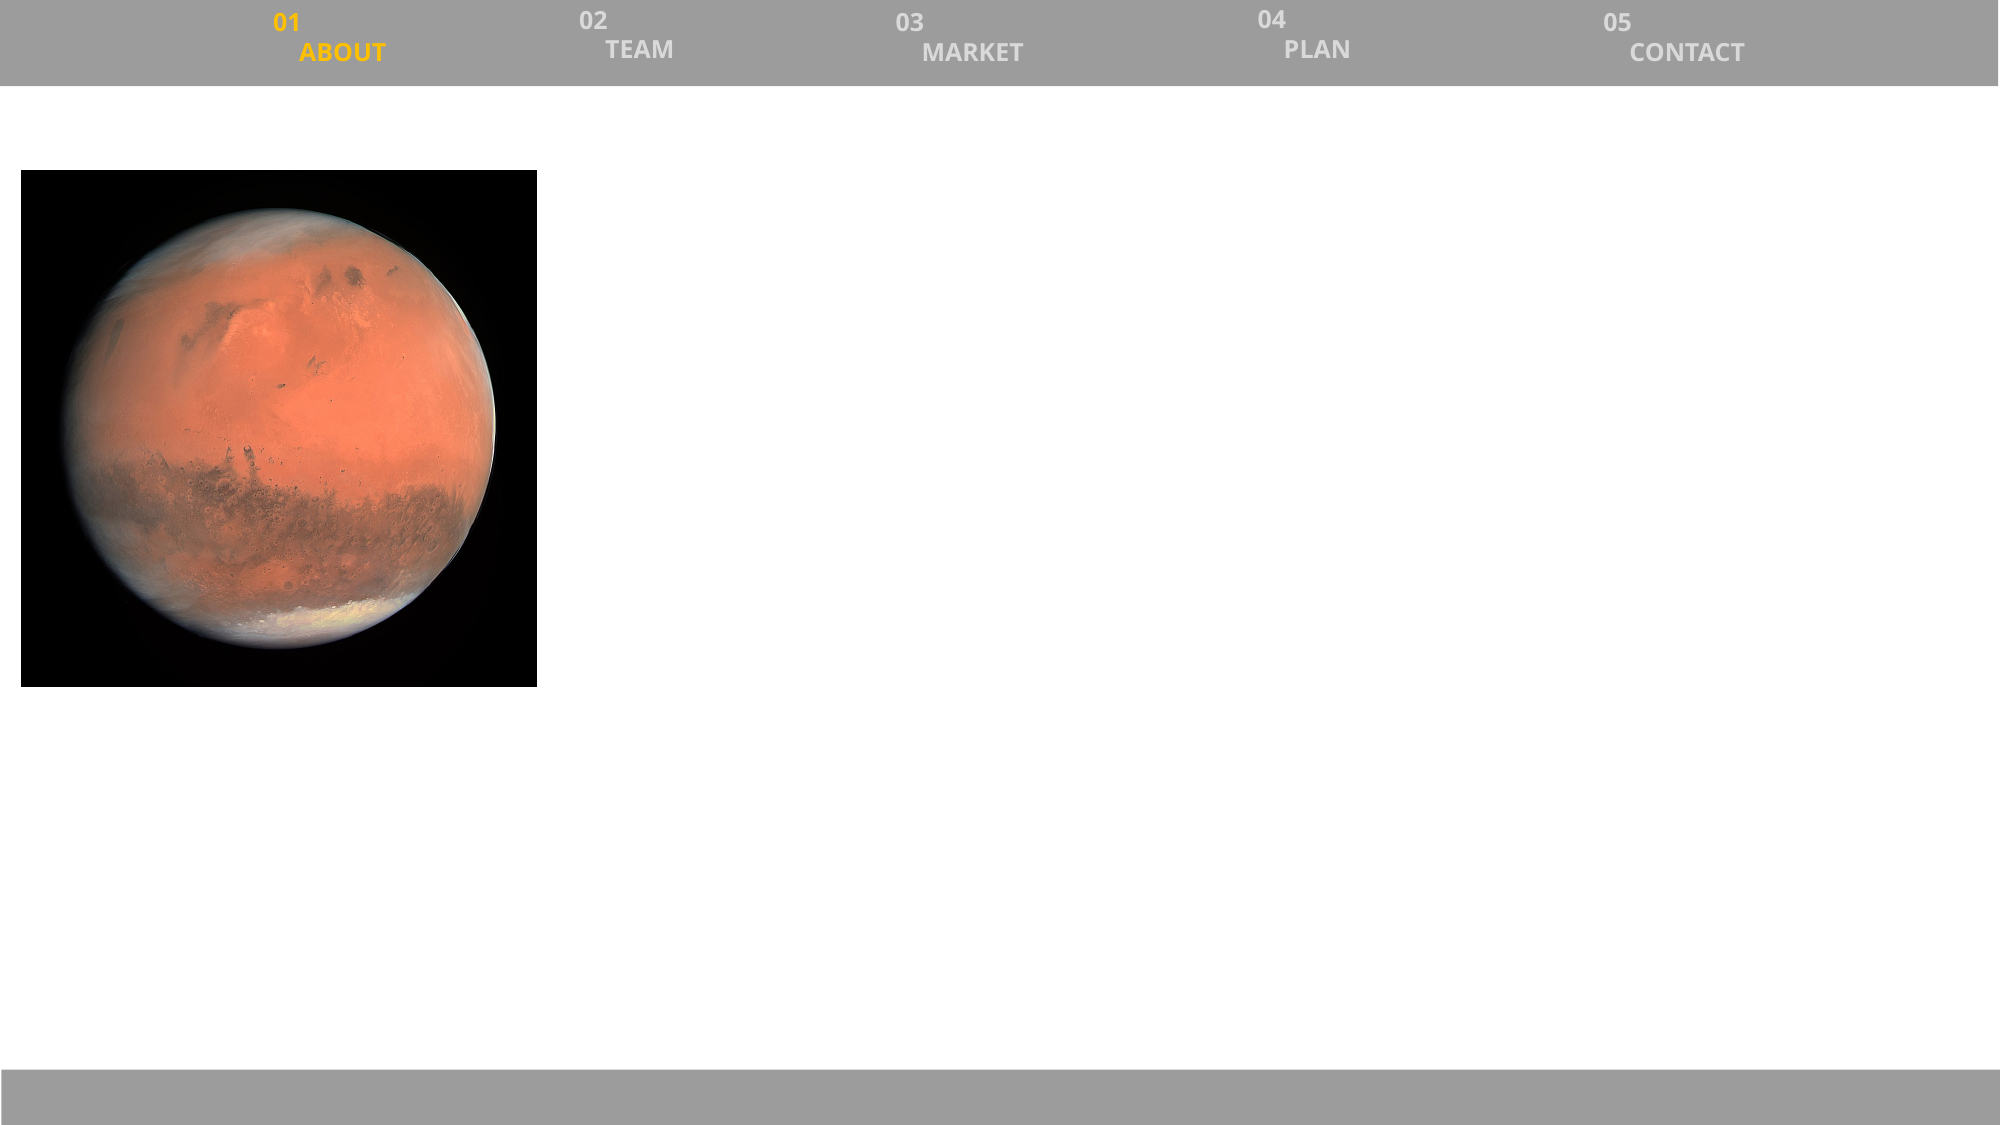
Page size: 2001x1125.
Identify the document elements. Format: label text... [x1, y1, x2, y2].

text_box [0, 0, 1999, 87]
text_box 01 ABOUT [258, 0, 402, 74]
text_box 04 PLAN [1242, 0, 1367, 71]
text_box 02 TEAM [564, 0, 690, 72]
picture [21, 170, 537, 687]
text_box 03 MARKET [880, 0, 1039, 74]
text_box 05 CONTACT [1588, 0, 1761, 74]
text_box [0, 1069, 2000, 1125]
